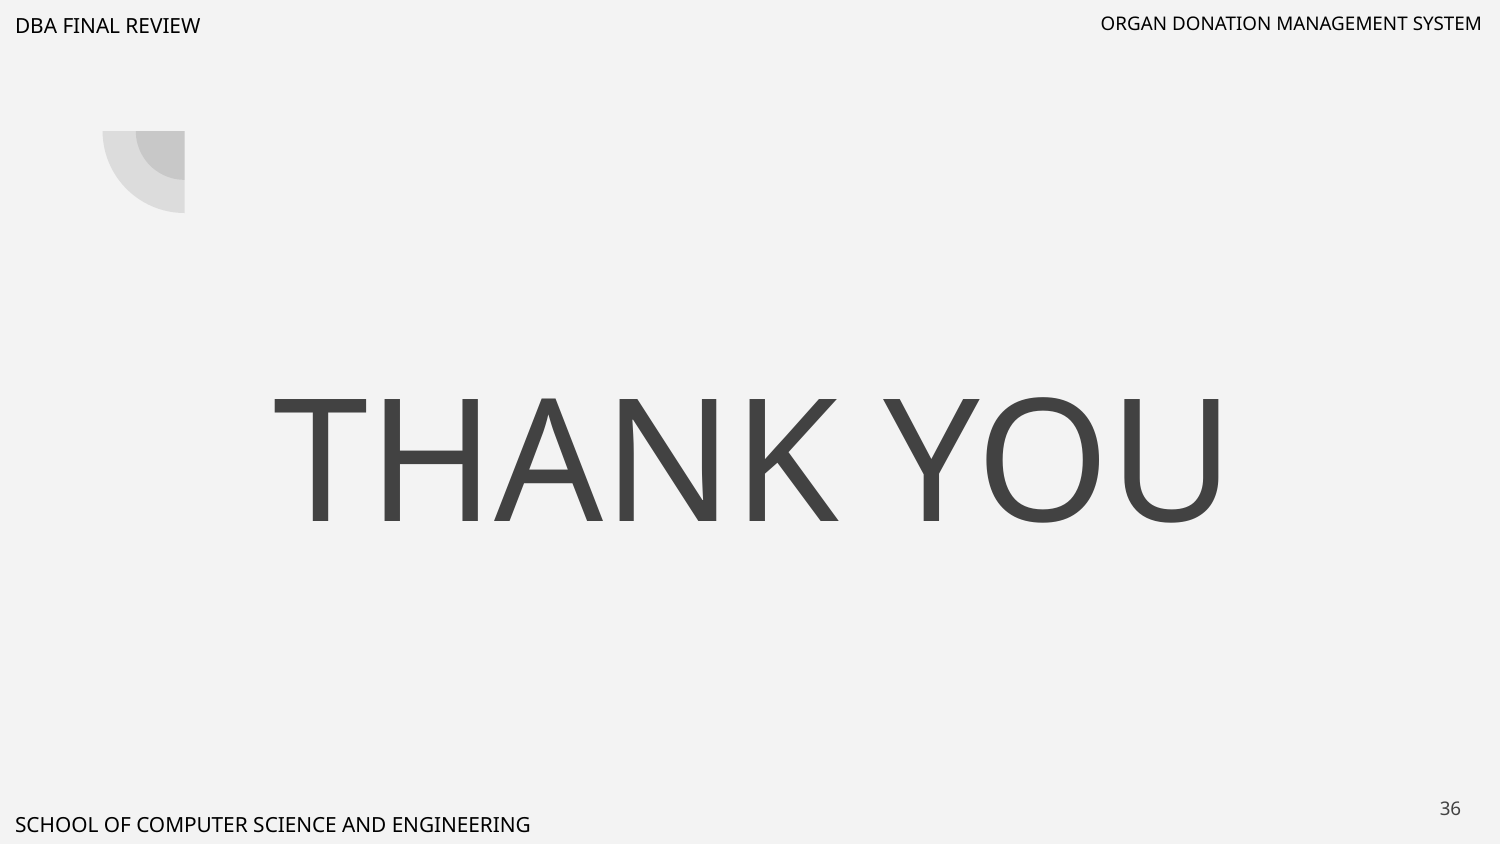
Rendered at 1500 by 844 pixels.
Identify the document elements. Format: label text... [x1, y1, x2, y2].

text_box SCHOOL OF COMPUTER SCIENCE AND ENGINEERING [0, 799, 789, 844]
text_box DBA FINAL REVIEW [0, 0, 330, 51]
slide_number ‹#› [1386, 777, 1477, 842]
text_box ORGAN DONATION MANAGEMENT SYSTEM [935, 0, 1500, 46]
list THANK YOU [213, 304, 1368, 744]
